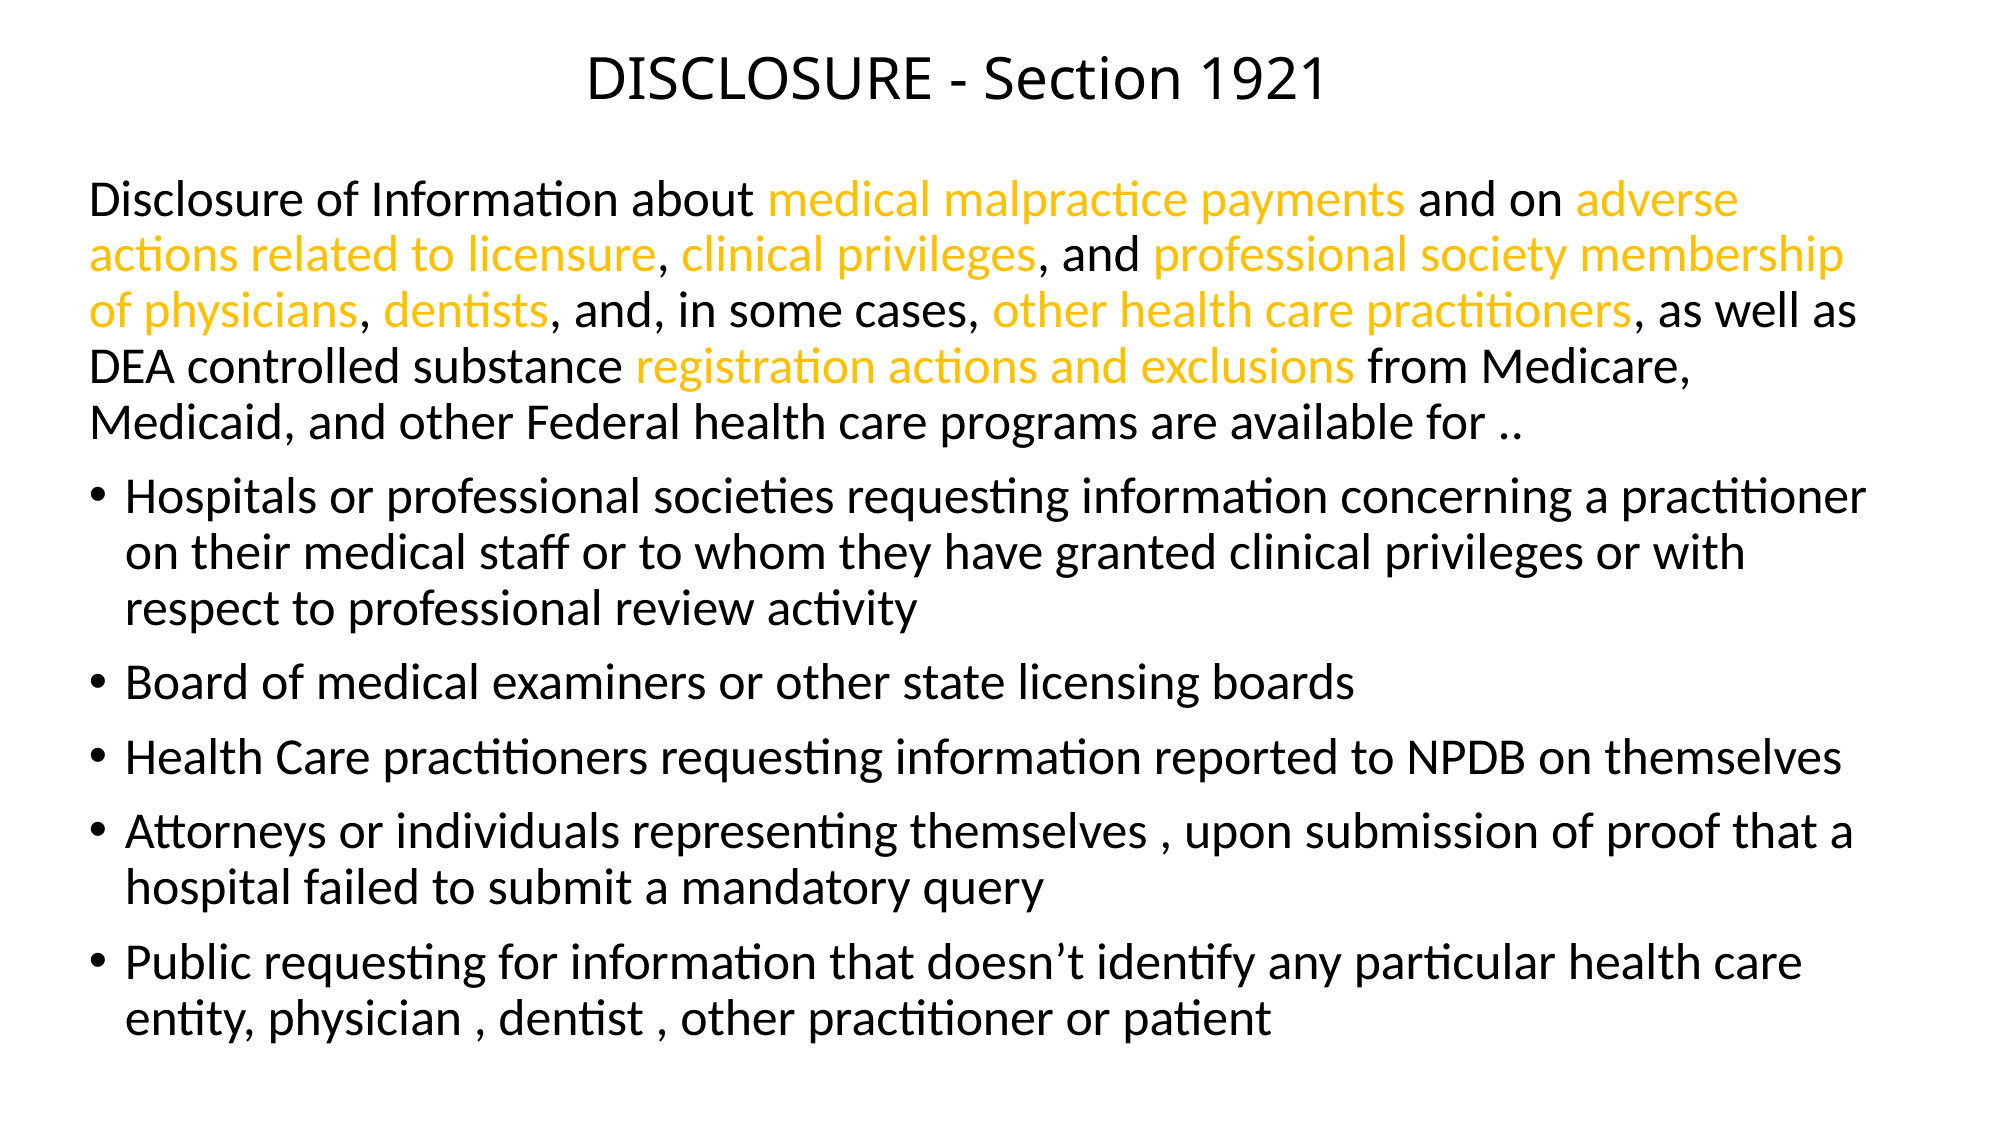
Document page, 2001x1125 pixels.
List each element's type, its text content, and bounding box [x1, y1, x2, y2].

text_box DISCLOSURE - Section 1921 [95, 32, 1821, 130]
list Disclosure of Information about medical malpractice payments and on adverse actions related to licensure, clinical privileges, and professional society membership of physicians, dentists, and, in some cases, other health care practitioners, as well as DEA controlled substance registration actions and exclusions from Medicare, Medicaid, and other Federal health care programs are available for .. Hospitals or professional societies requesting information concerning a practitioner on their medical staff or to whom they have granted clinical privileges or with respect to professional review activity Board of medical examiners or other state licensing boards Health Care practitioners requesting information reported to NPDB on themselves Attorneys or individuals representing themselves , upon submission of proof that a hospital failed to submit a mandatory query Public requesting for information that doesn’t identify any particular health care entity, physician , dentist , other practitioner or patient [73, 163, 1889, 1069]
